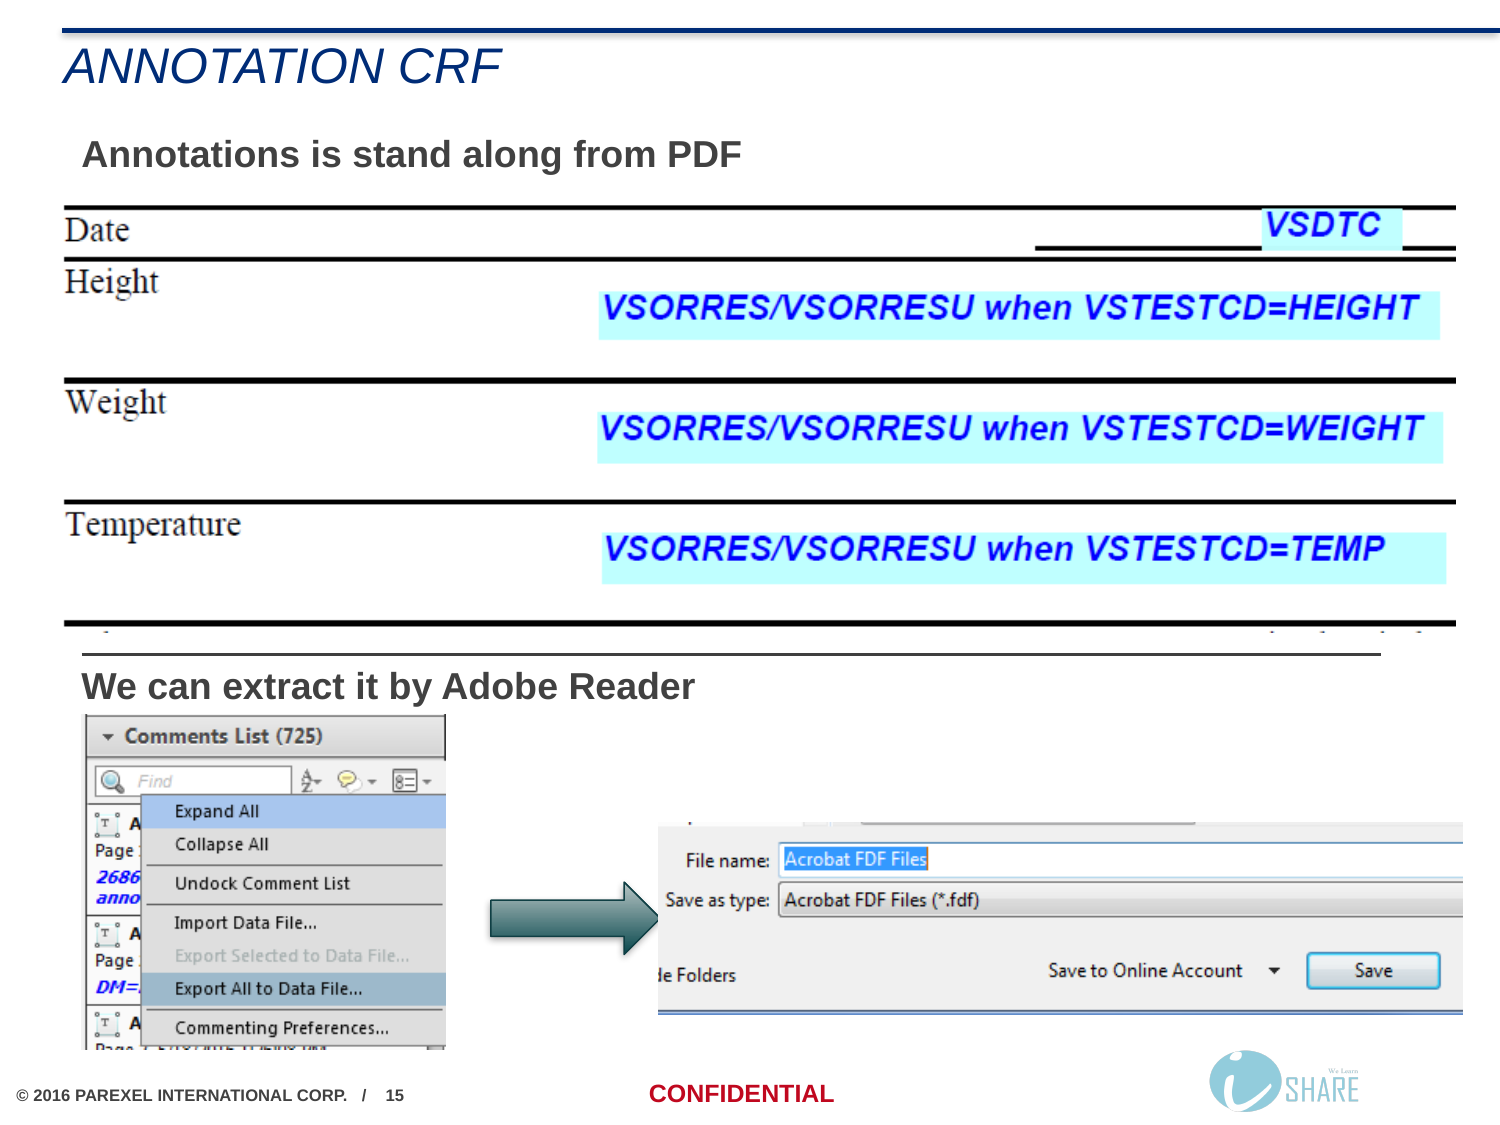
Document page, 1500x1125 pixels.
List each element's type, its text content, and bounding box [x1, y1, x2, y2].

text_box Annotations is stand along from PDF [66, 122, 1364, 183]
title Annotation CRF [63, 33, 1435, 157]
picture [81, 714, 447, 1050]
text_box We can extract it by Adobe Reader [66, 654, 1364, 715]
text_box [490, 881, 652, 956]
picture [55, 203, 1457, 633]
picture [1159, 1042, 1411, 1125]
picture [657, 821, 1464, 1015]
